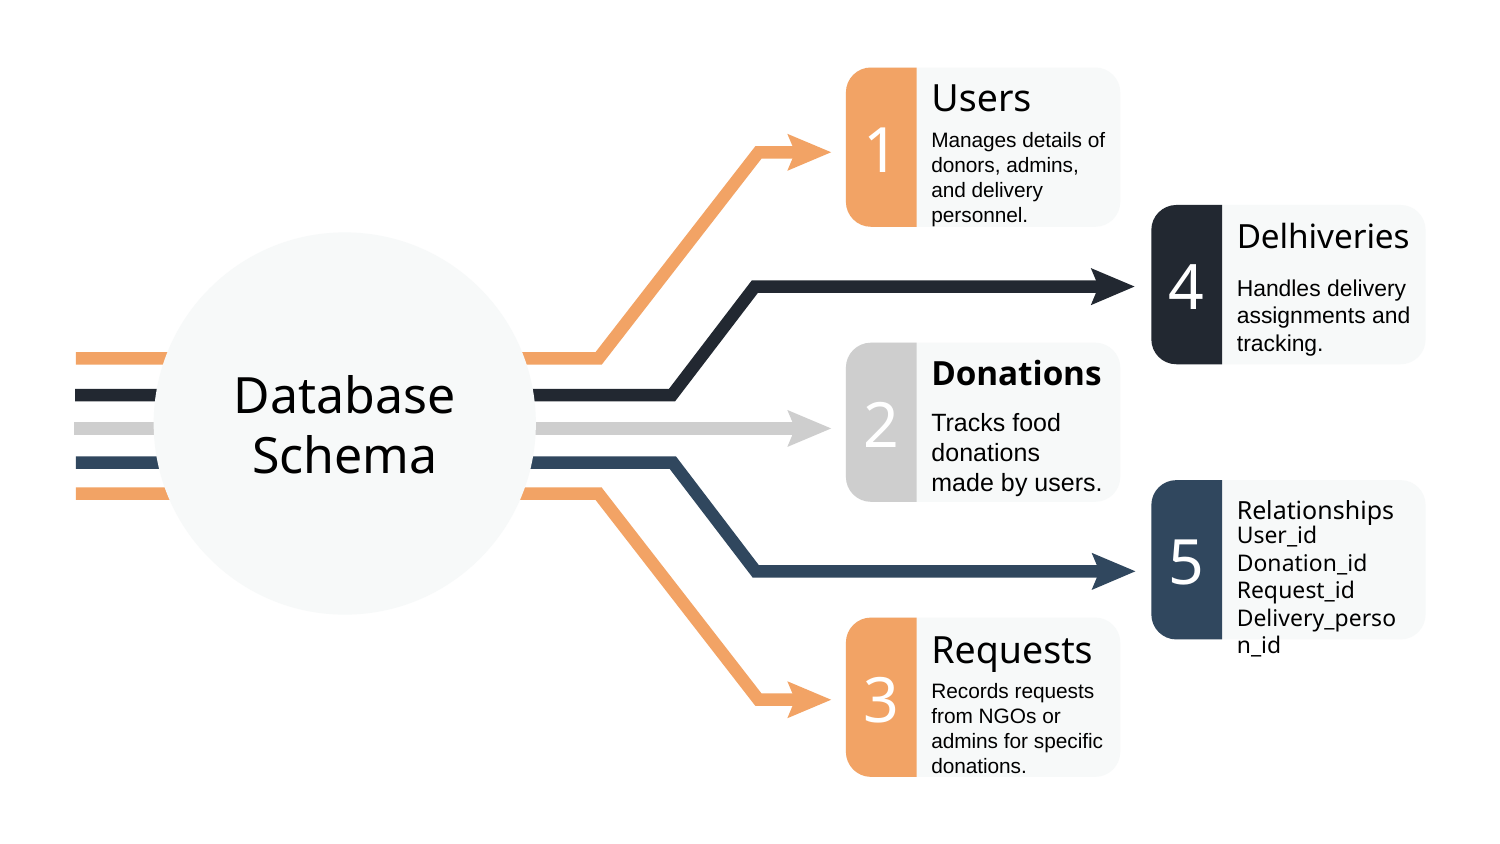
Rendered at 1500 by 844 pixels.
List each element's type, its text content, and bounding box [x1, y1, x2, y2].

text_box Users [916, 67, 1121, 126]
text_box 4 [1151, 204, 1223, 365]
text_box [75, 456, 158, 469]
text_box [531, 456, 1099, 578]
text_box [74, 422, 153, 435]
text_box [787, 409, 832, 447]
text_box 1 [845, 67, 917, 227]
text_box Handles delivery assignments and tracking. [1221, 265, 1426, 364]
text_box [1090, 268, 1135, 306]
text_box Relationships [1221, 480, 1426, 540]
text_box [536, 422, 794, 435]
text_box Requests [916, 619, 1121, 678]
text_box [75, 352, 167, 365]
text_box Tracks food donations made by users. [916, 402, 1121, 501]
text_box Delhiveries [1221, 205, 1426, 265]
text_box 2 [845, 342, 917, 502]
text_box User_id Donation_id Request_id Delivery_person_id [1221, 540, 1426, 639]
text_box Donations [916, 342, 1121, 401]
text_box [75, 487, 169, 500]
text_box [523, 146, 794, 365]
text_box [521, 487, 794, 706]
text_box Manages details of donors, admins, and delivery personnel. [916, 127, 1121, 226]
text_box [787, 681, 832, 719]
text_box [75, 388, 156, 402]
text_box 3 [845, 617, 917, 777]
text_box [787, 133, 832, 171]
text_box Records requests from NGOs or admins for specific donations. [916, 678, 1121, 777]
text_box Database Schema [153, 232, 536, 615]
text_box [533, 280, 1098, 402]
text_box 5 [1151, 480, 1223, 640]
text_box [1091, 552, 1136, 590]
